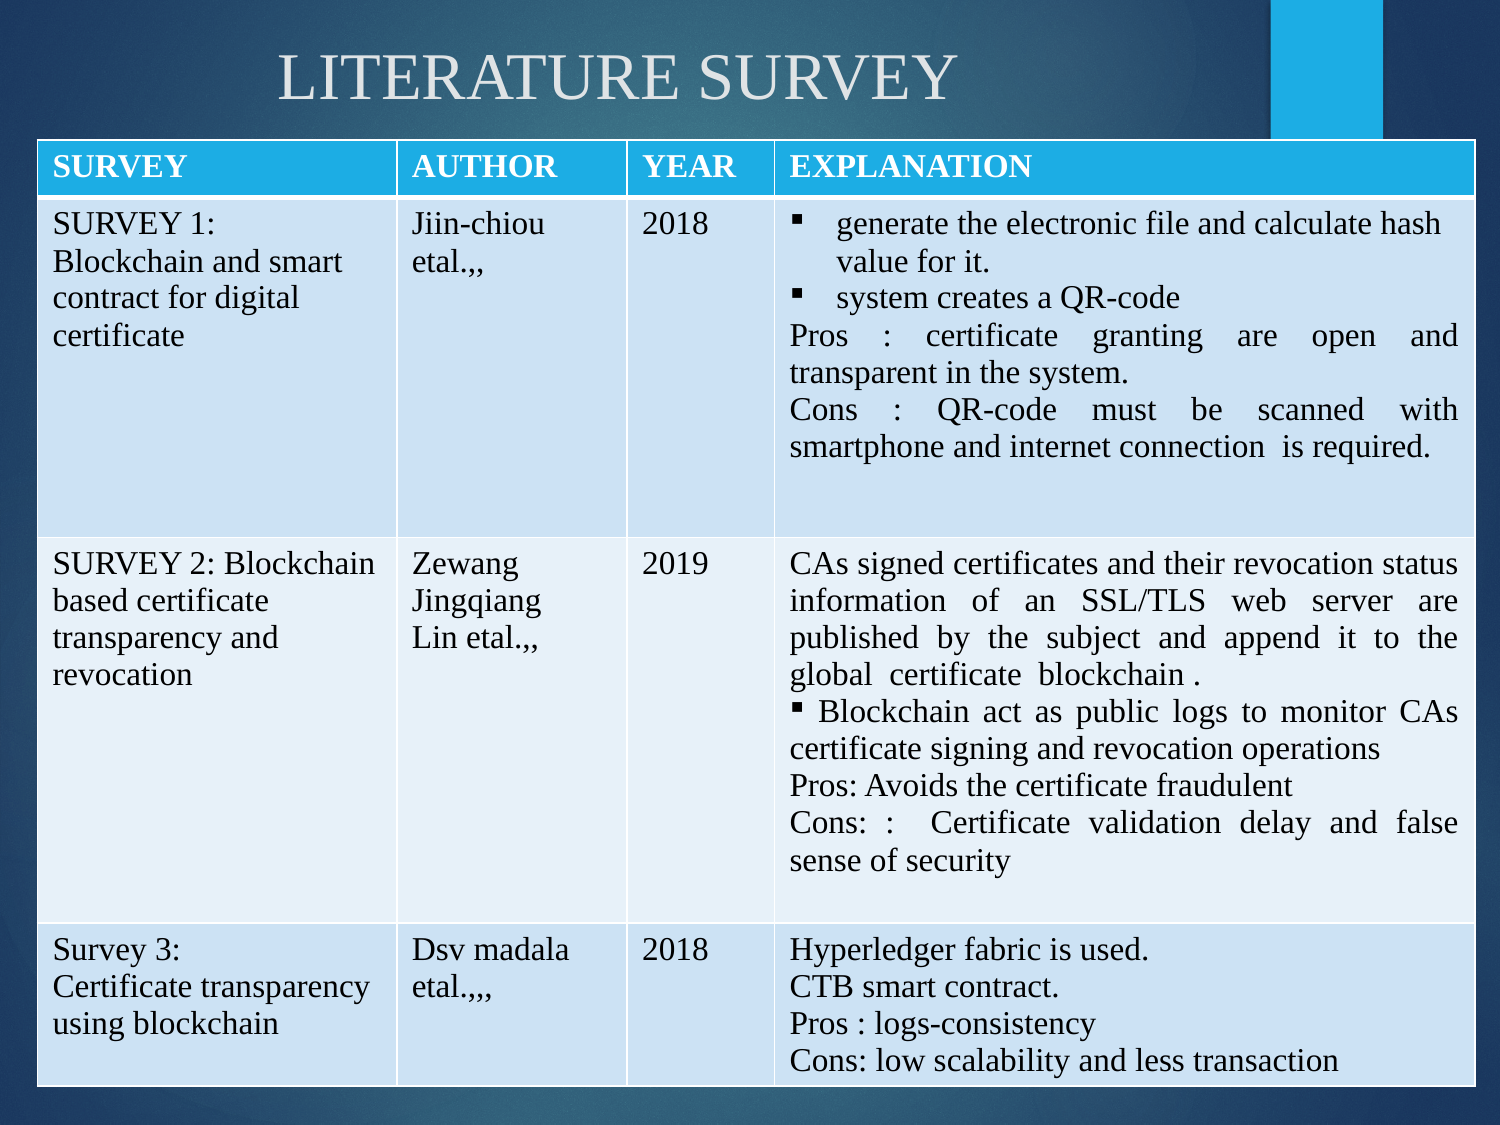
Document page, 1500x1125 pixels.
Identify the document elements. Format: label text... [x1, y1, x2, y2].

table_header YEAR [628, 141, 774, 195]
table_cell SURVEY 2: Blockchain based certificate transparency and revocation [38, 538, 396, 922]
table_cell Hyperledger fabric is used. CTB smart contract. Pros : logs-consistency Cons: low scalability and less transaction [775, 924, 1474, 1085]
table_header SURVEY [38, 141, 396, 195]
title LITERATURE SURVEY [262, 24, 1420, 139]
table_cell Jiin-chiou etal.,, [398, 200, 626, 537]
table_cell Zewang Jingqiang Lin etal.,, [398, 538, 626, 922]
table_cell CAs signed certificates and their revocation status information of an SSL/TLS web server are published by the subject and append it to the global certificate blockchain . Blockchain act as public logs to monitor CAs certificate signing and revocation operations Pros: Avoids the certificate fraudulent Cons: : Certificate validation delay and false sense of security [775, 538, 1474, 922]
table_cell SURVEY 1: Blockchain and smart contract for digital certificate [38, 200, 396, 537]
table_header EXPLANATION [775, 141, 1474, 195]
table_cell 2019 [628, 538, 774, 922]
table_header AUTHOR [398, 141, 626, 195]
table_cell Survey 3: Certificate transparency using blockchain [38, 924, 396, 1085]
table_cell Dsv madala etal.,,, [398, 924, 626, 1085]
table_cell 2018 [628, 200, 774, 537]
table_cell 2018 [628, 924, 774, 1085]
table_cell generate the electronic file and calculate hash value for it. system creates a QR-code Pros : certificate granting are open and transparent in the system. Cons : QR-code must be scanned with smartphone and internet connection is required. [775, 200, 1474, 537]
